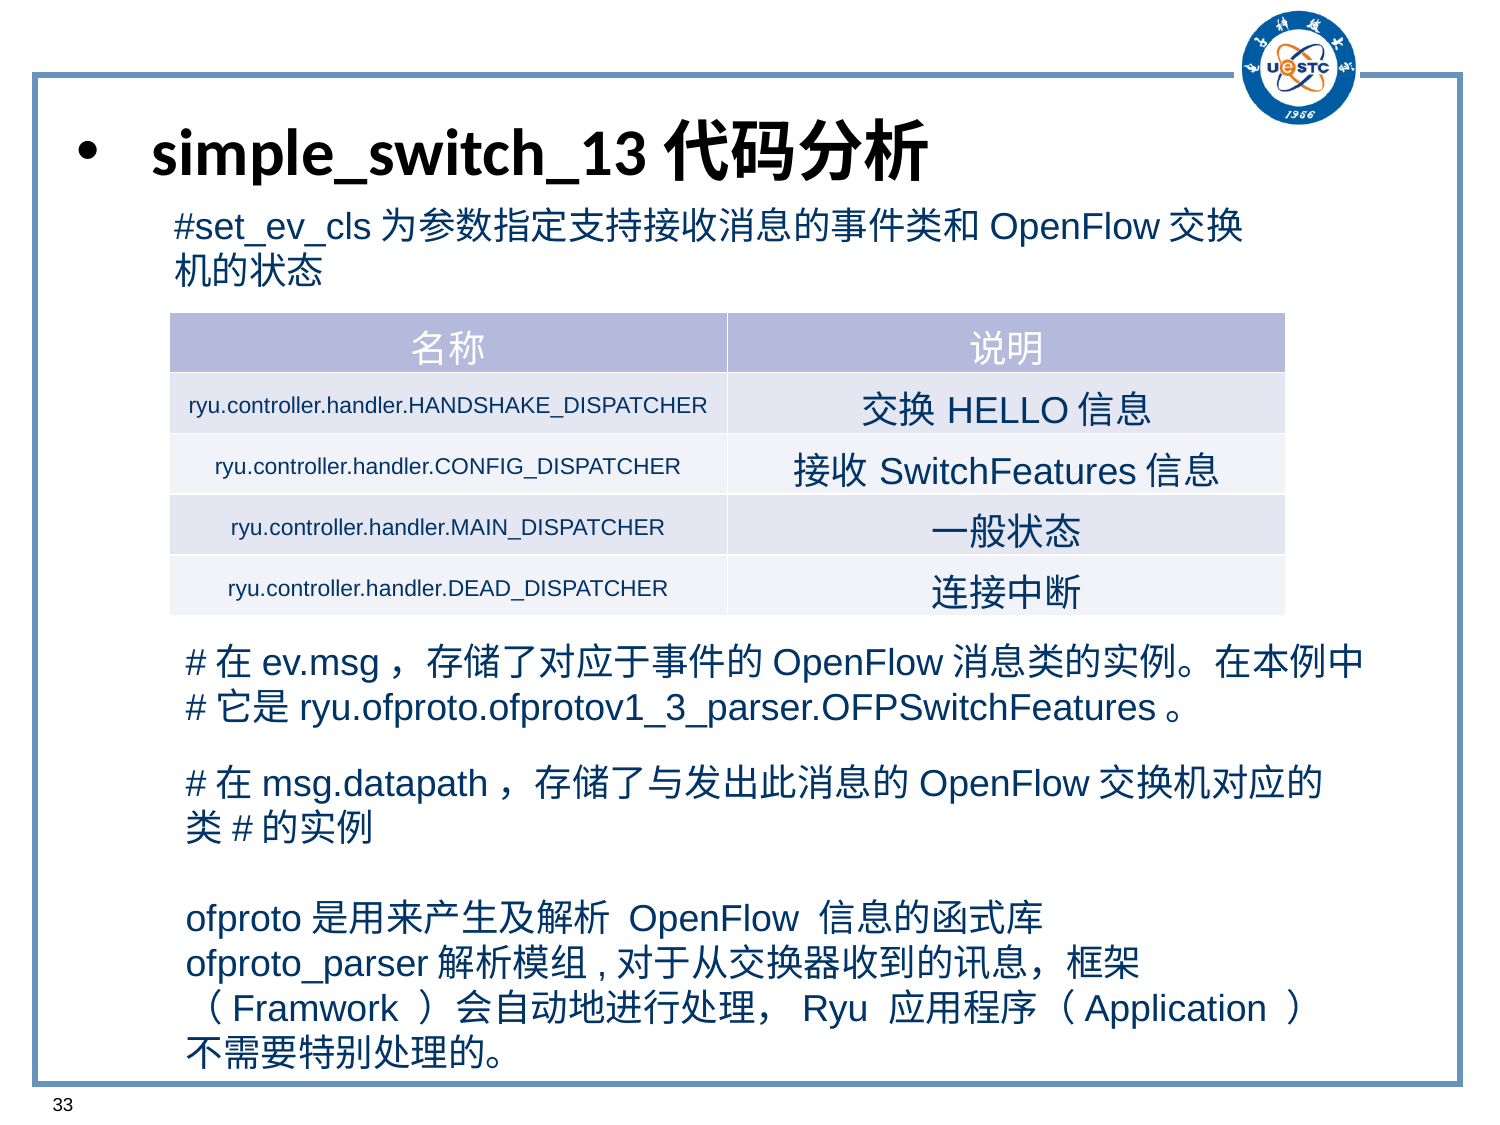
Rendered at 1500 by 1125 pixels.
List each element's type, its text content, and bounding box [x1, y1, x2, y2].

slide_number 33 [37, 1084, 388, 1125]
picture [1234, 8, 1360, 127]
text_box #set_ev_cls为参数指定支持接收消息的事件类和OpenFlow交换机的状态 [159, 194, 1296, 299]
text_box simple_switch_13代码分析 [0, 101, 1037, 195]
table_cell 接收SwitchFeatures信息 [728, 451, 1285, 519]
table_cell ryu.controller.handler.CONFIG_DISPATCHER [170, 451, 727, 519]
table_cell 一般状态 [728, 521, 1285, 588]
text_box #在msg.datapath，存储了与发出此消息的OpenFlow交换机对应的类#的实例 ofproto是用来产生及解析 OpenFlow 信息的函式库 ofproto_parser解析模组,对于从交换器收到的讯息，框架（Framwork ）会自动地进行处理，Ryu 应用程序（Application ）不需要特别处理的。 [170, 751, 1348, 1082]
table_header 名称 [170, 313, 727, 380]
table_cell ryu.controller.handler.MAIN_DISPATCHER [170, 521, 727, 588]
table_header 说明 [728, 313, 1285, 380]
table_cell ryu.controller.handler.HANDSHAKE_DISPATCHER [170, 382, 727, 450]
table_cell 交换HELLO信息 [728, 382, 1285, 450]
text_box #在ev.msg，存储了对应于事件的OpenFlow消息类的实例。在本例中 #它是ryu.ofproto.ofprotov1_3_parser.OFPSwitchFeatures。 [170, 630, 1395, 735]
table_cell ryu.controller.handler.DEAD_DISPATCHER [170, 590, 727, 658]
table_cell 连接中断 [728, 590, 1285, 658]
